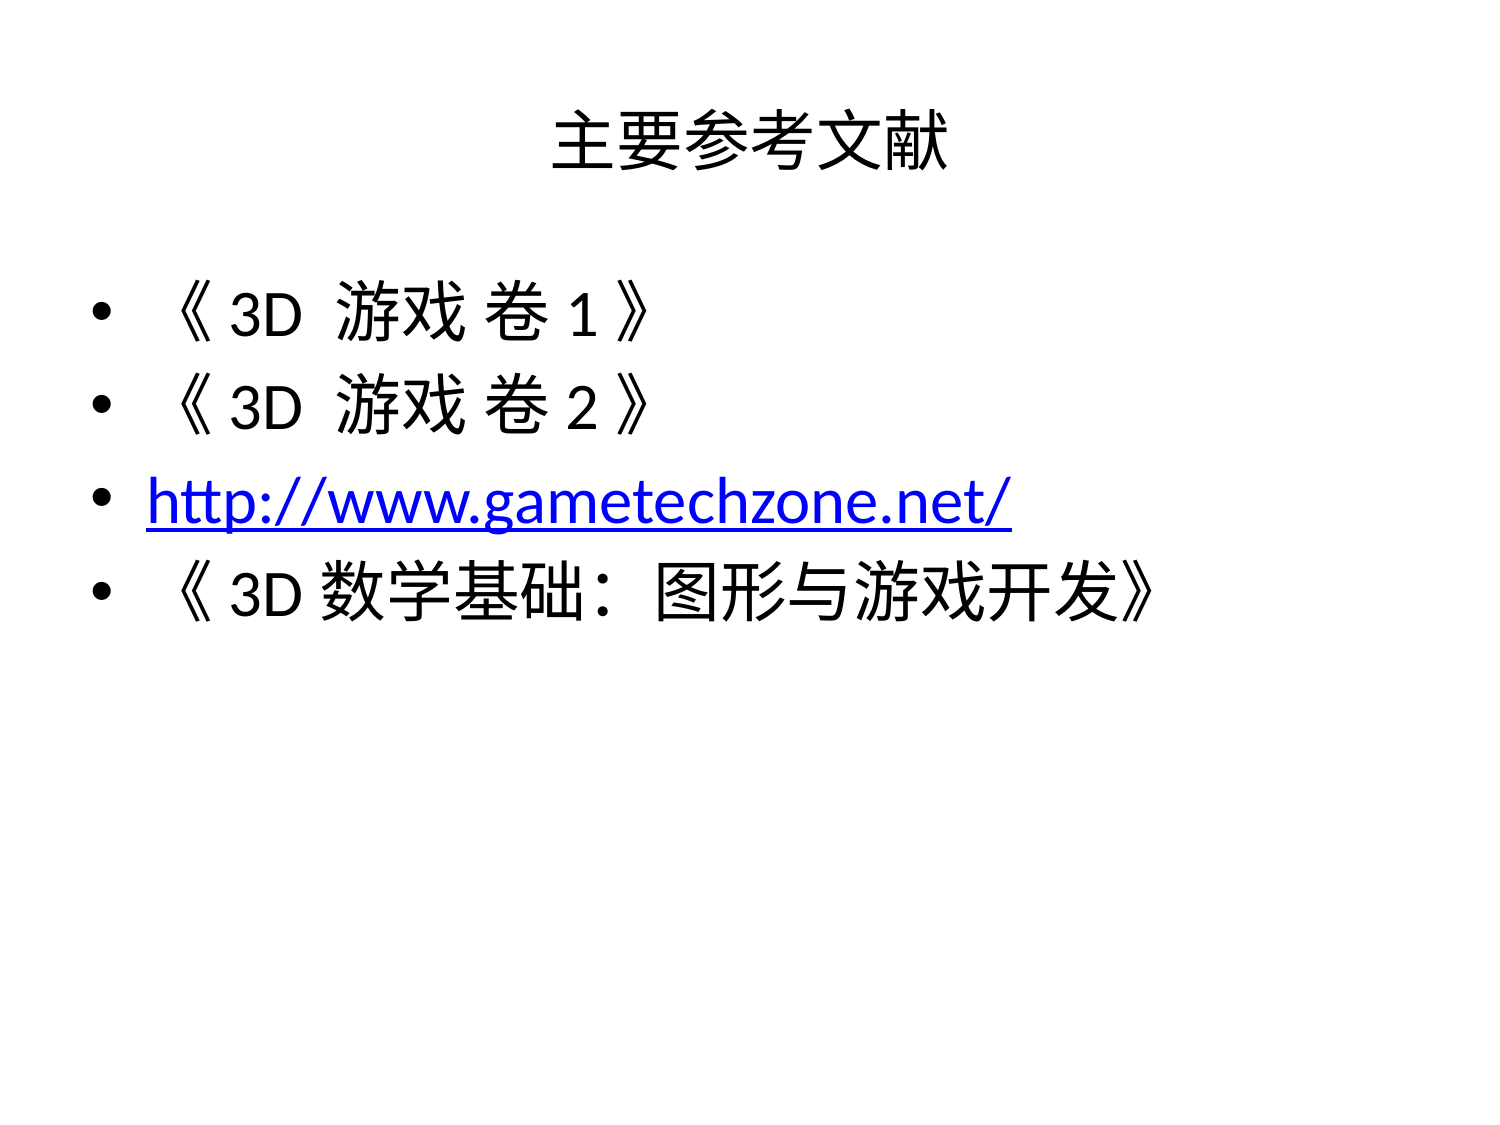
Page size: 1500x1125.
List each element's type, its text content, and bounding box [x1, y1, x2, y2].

title 主要参考文献 [75, 45, 1425, 233]
list 《3D 游戏 卷1》 《3D 游戏 卷2》 http://www.gametechzone.net/ 《3D数学基础：图形与游戏开发》 [75, 262, 1425, 1005]
